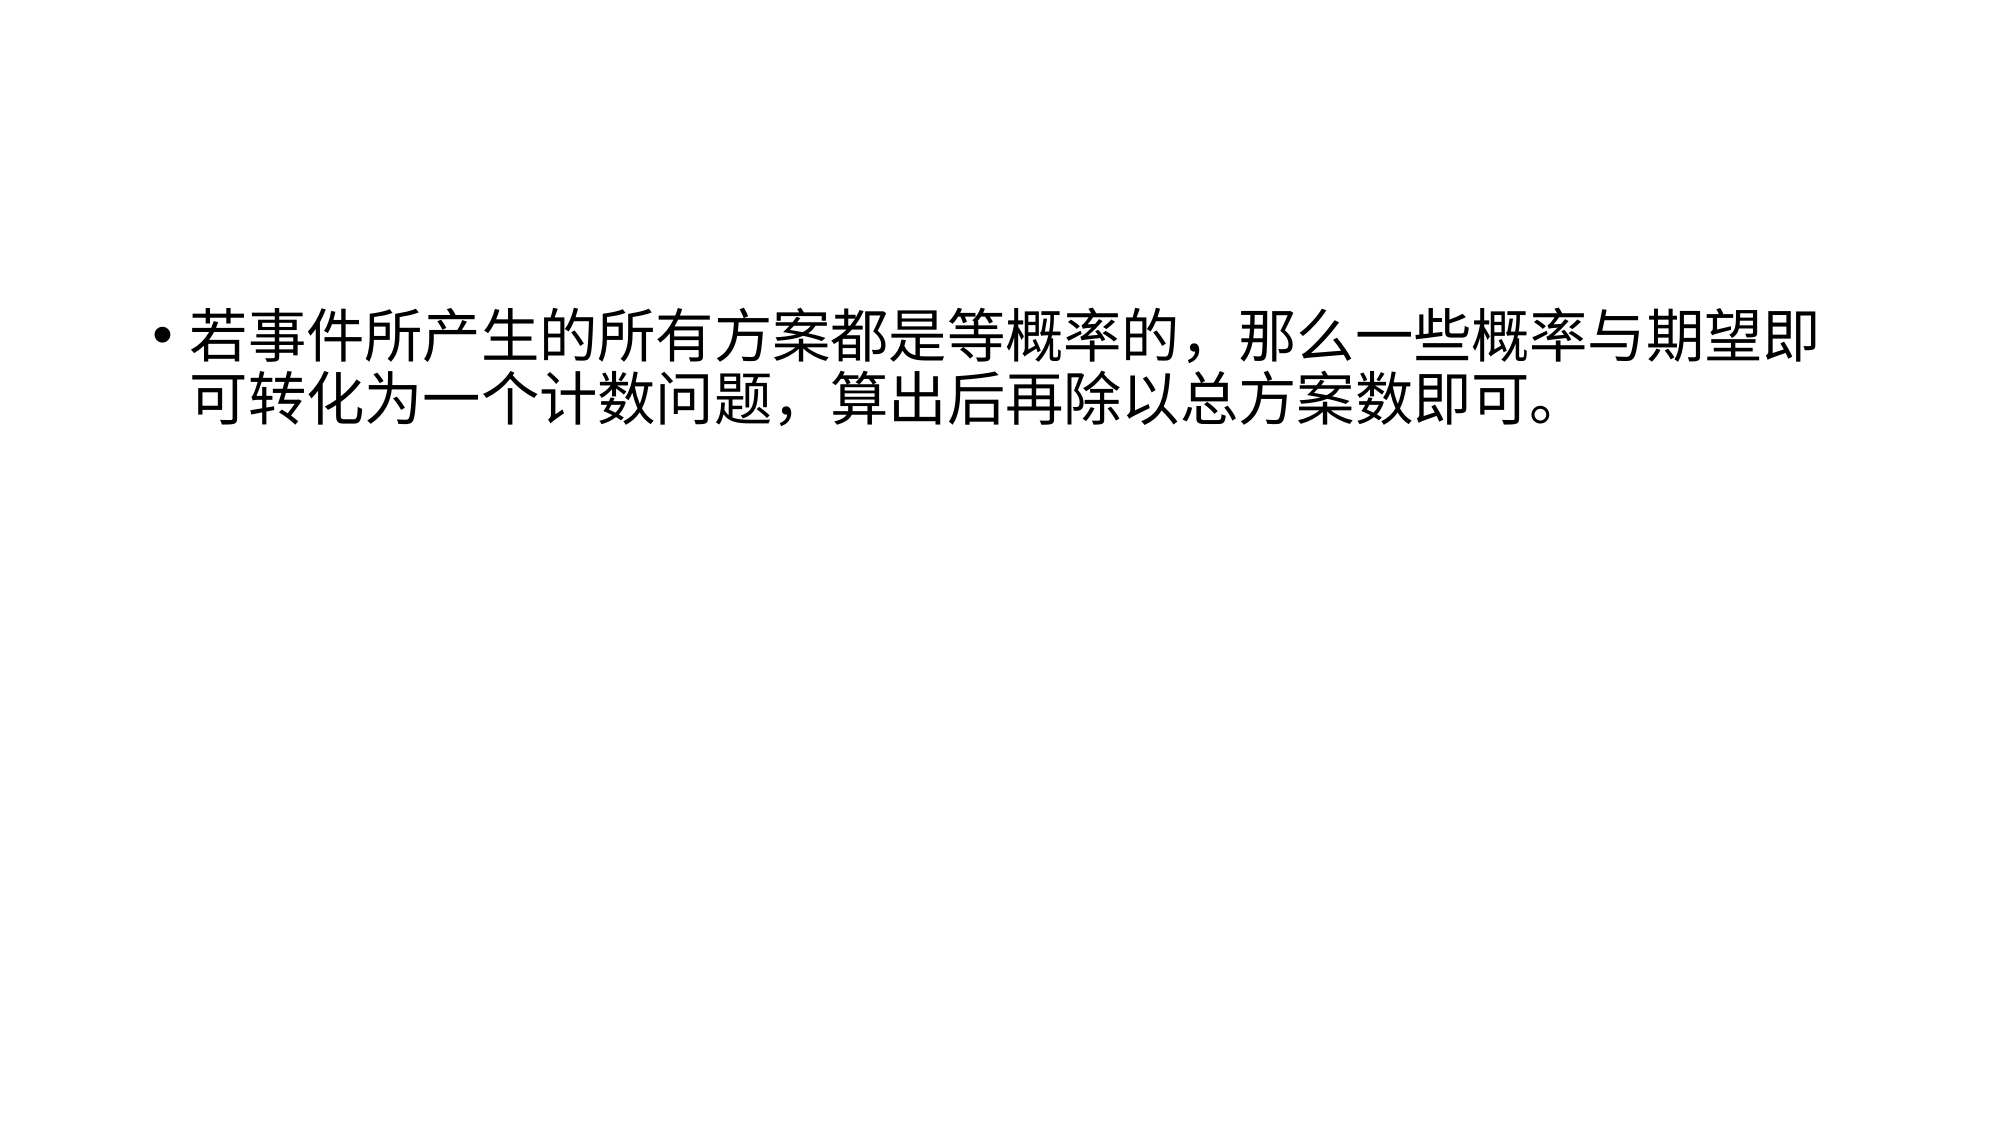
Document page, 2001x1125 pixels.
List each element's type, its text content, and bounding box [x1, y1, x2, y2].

list 若事件所产生的所有方案都是等概率的，那么一些概率与期望即可转化为一个计数问题，算出后再除以总方案数即可。 [137, 299, 1863, 1014]
